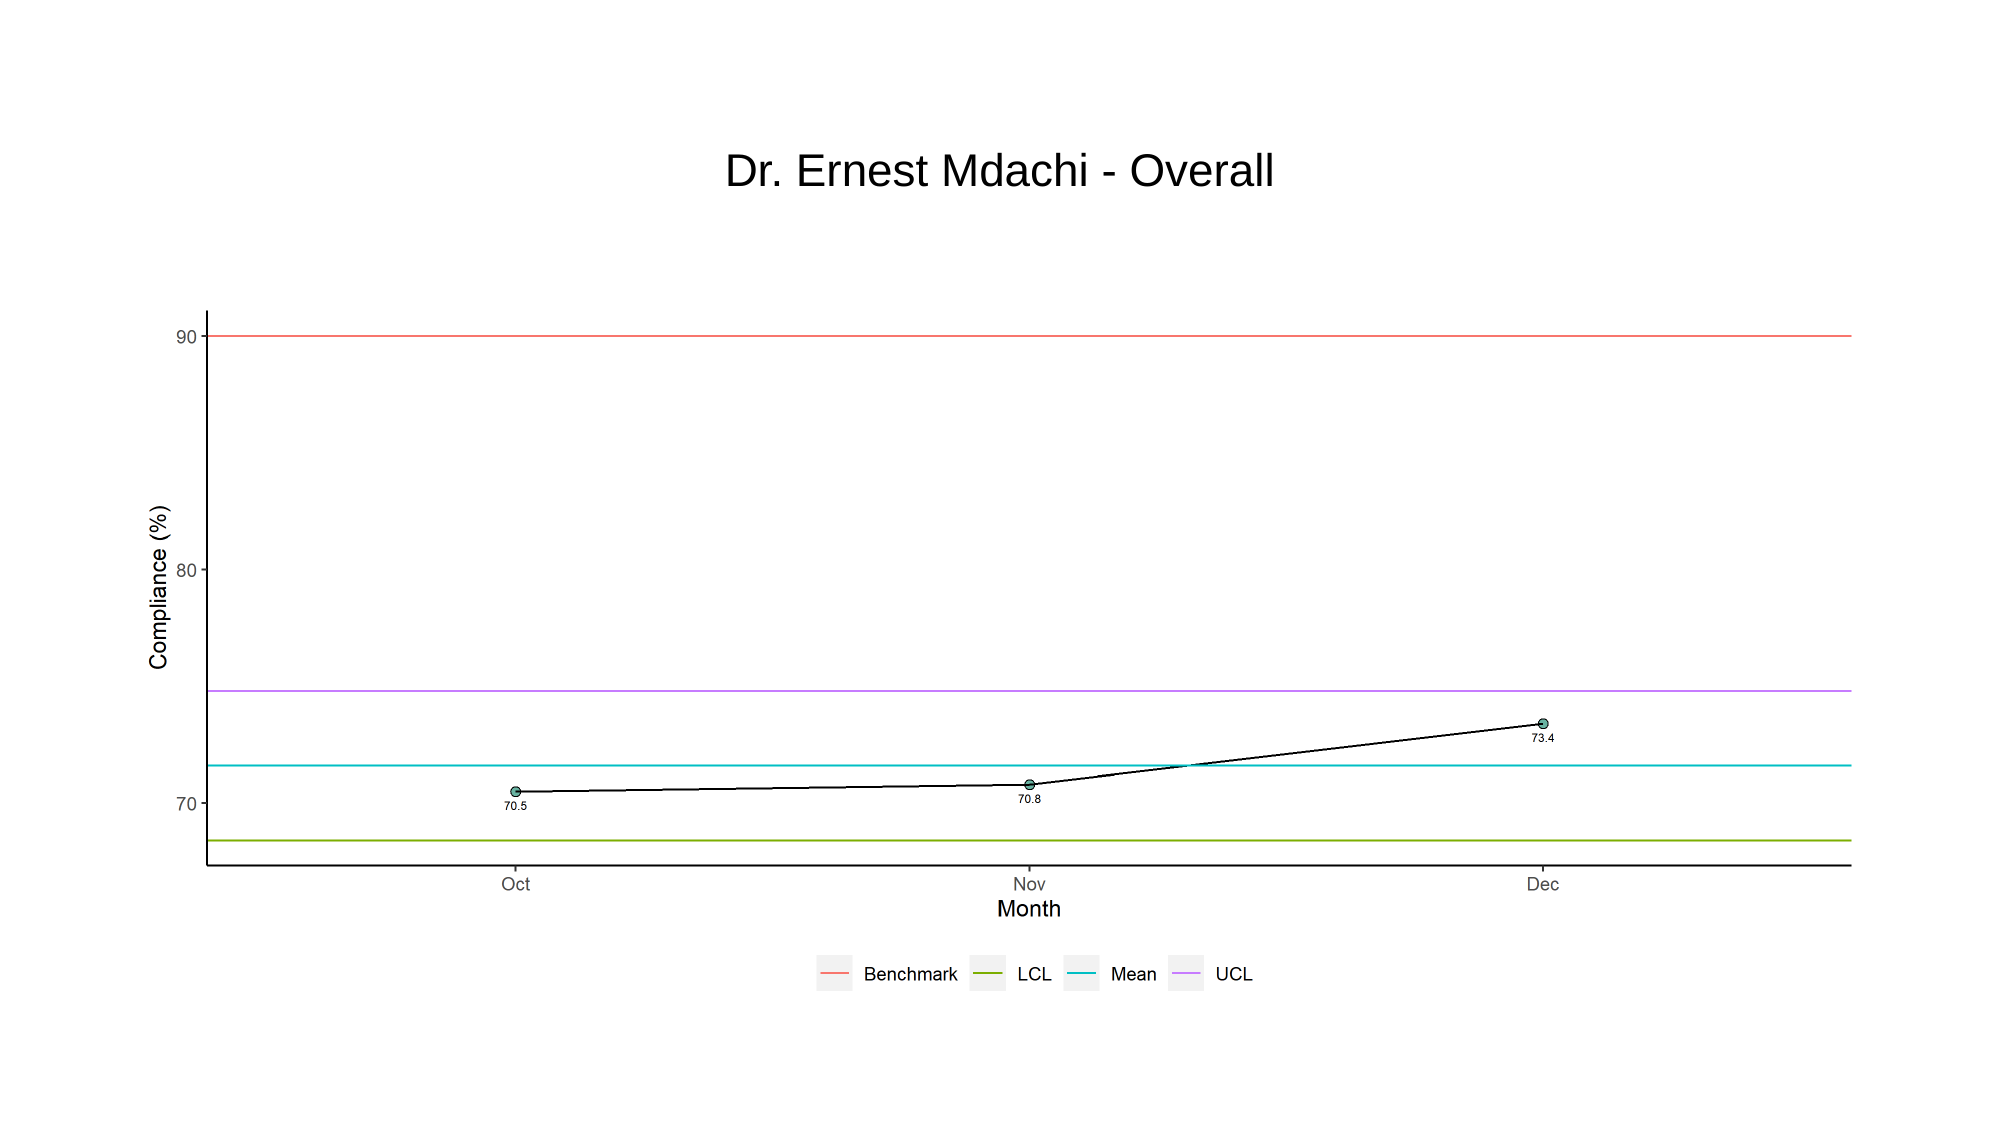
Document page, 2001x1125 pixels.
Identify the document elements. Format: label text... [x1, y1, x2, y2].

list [137, 299, 1863, 1014]
title Dr. Ernest Mdachi - Overall [137, 59, 1863, 278]
